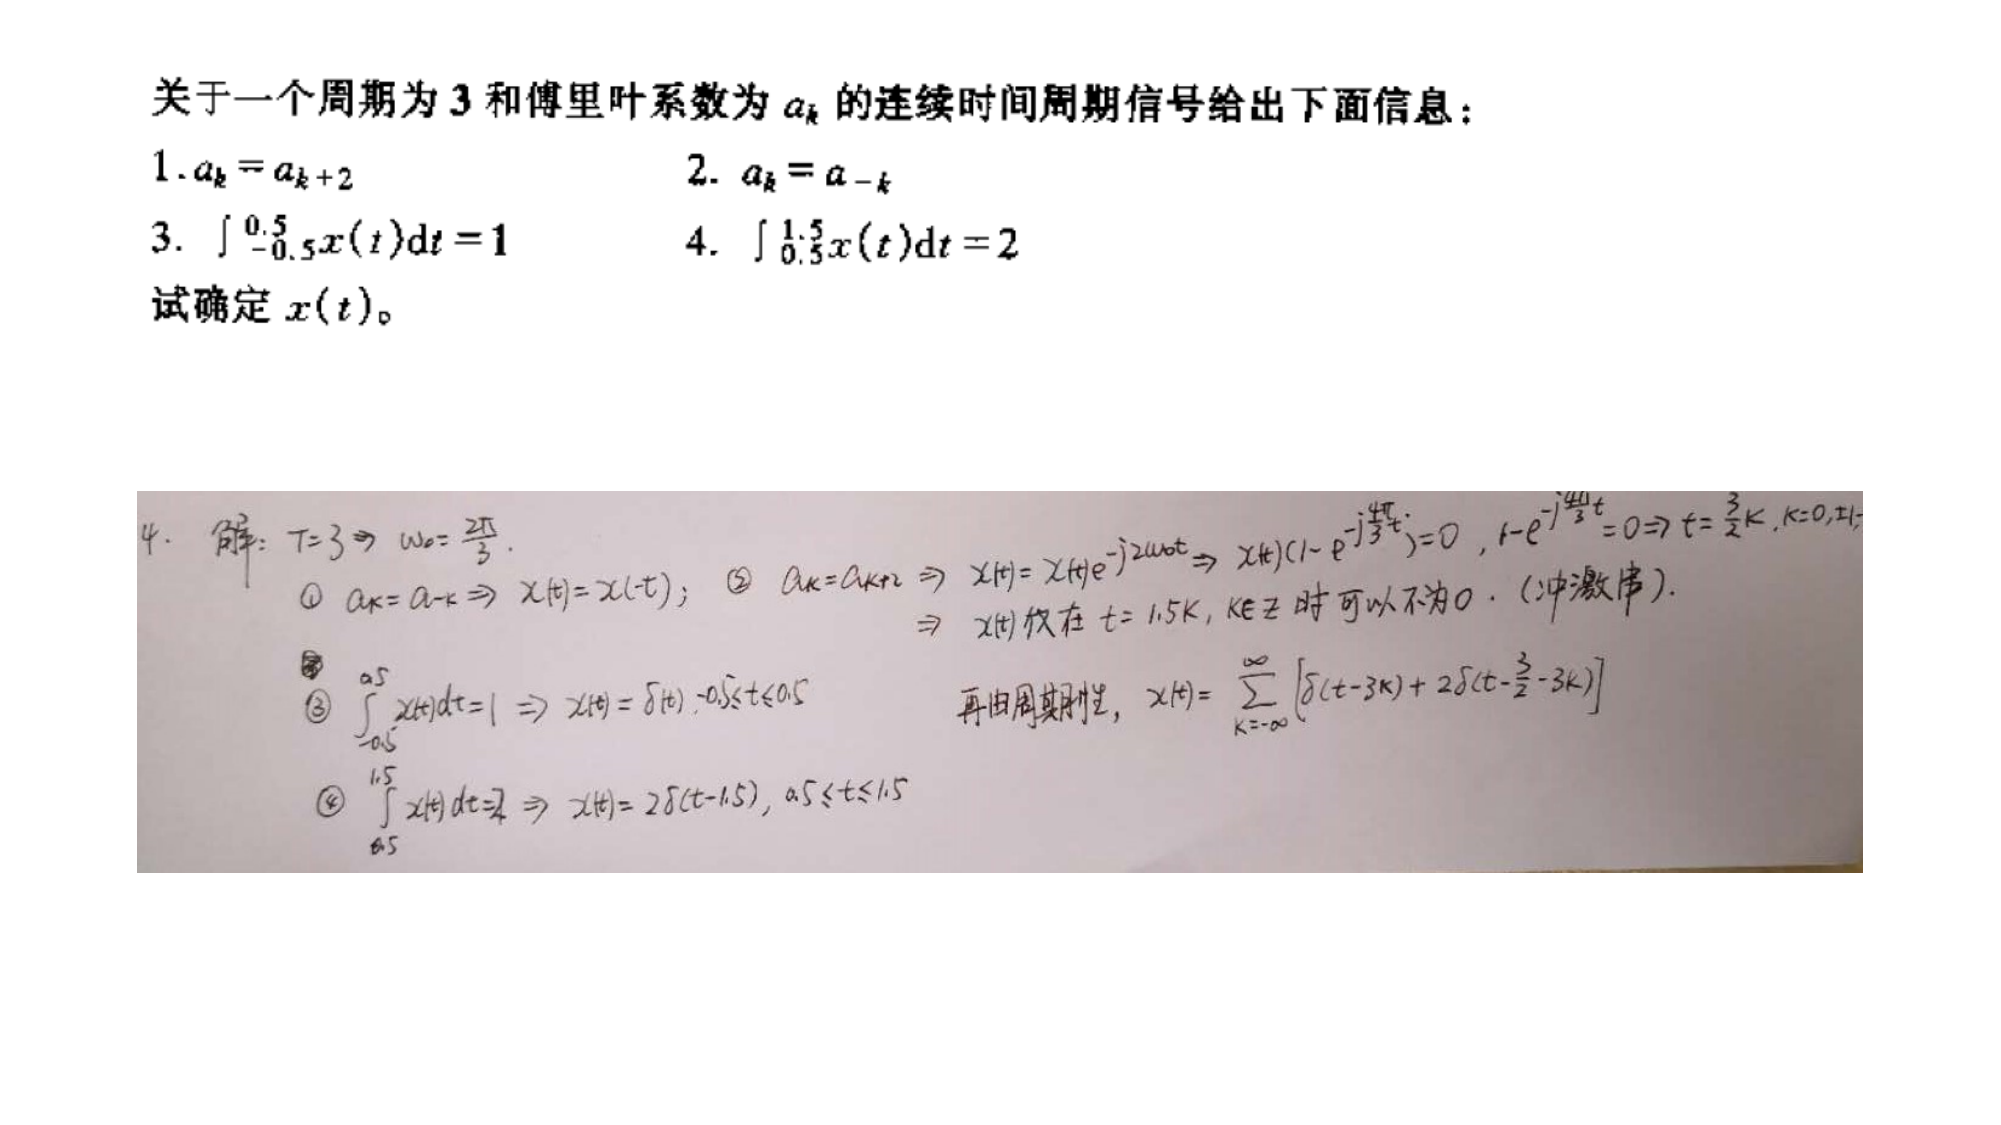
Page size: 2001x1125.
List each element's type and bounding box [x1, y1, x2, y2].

picture [137, 71, 1488, 345]
list [137, 491, 1863, 873]
